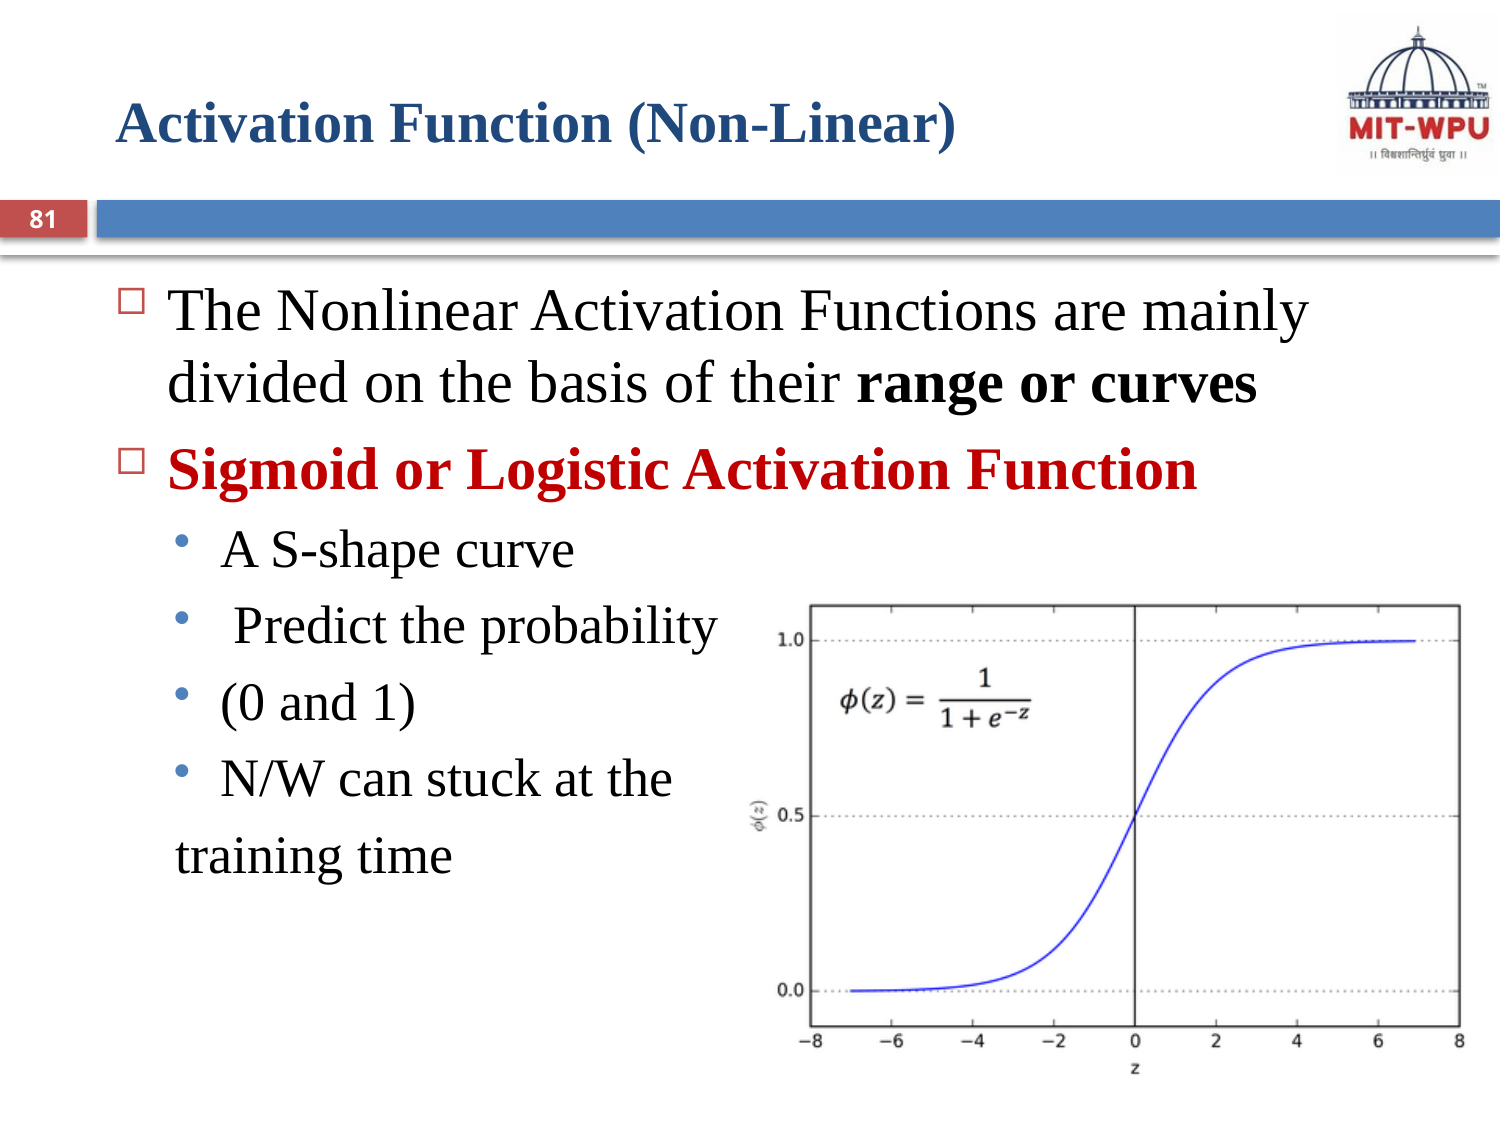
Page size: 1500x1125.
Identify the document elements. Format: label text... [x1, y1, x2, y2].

list The Nonlinear Activation Functions are mainly divided on the basis of their range or curves Sigmoid or Logistic Activation Function A S-shape curve Predict the probability (0 and 1) N/W can stuck at the training time [100, 262, 1438, 1000]
title Activation Function (Non-Linear) [100, 37, 1438, 200]
picture [1337, 12, 1500, 175]
picture [724, 587, 1484, 1093]
slide_number 81 [0, 200, 88, 241]
